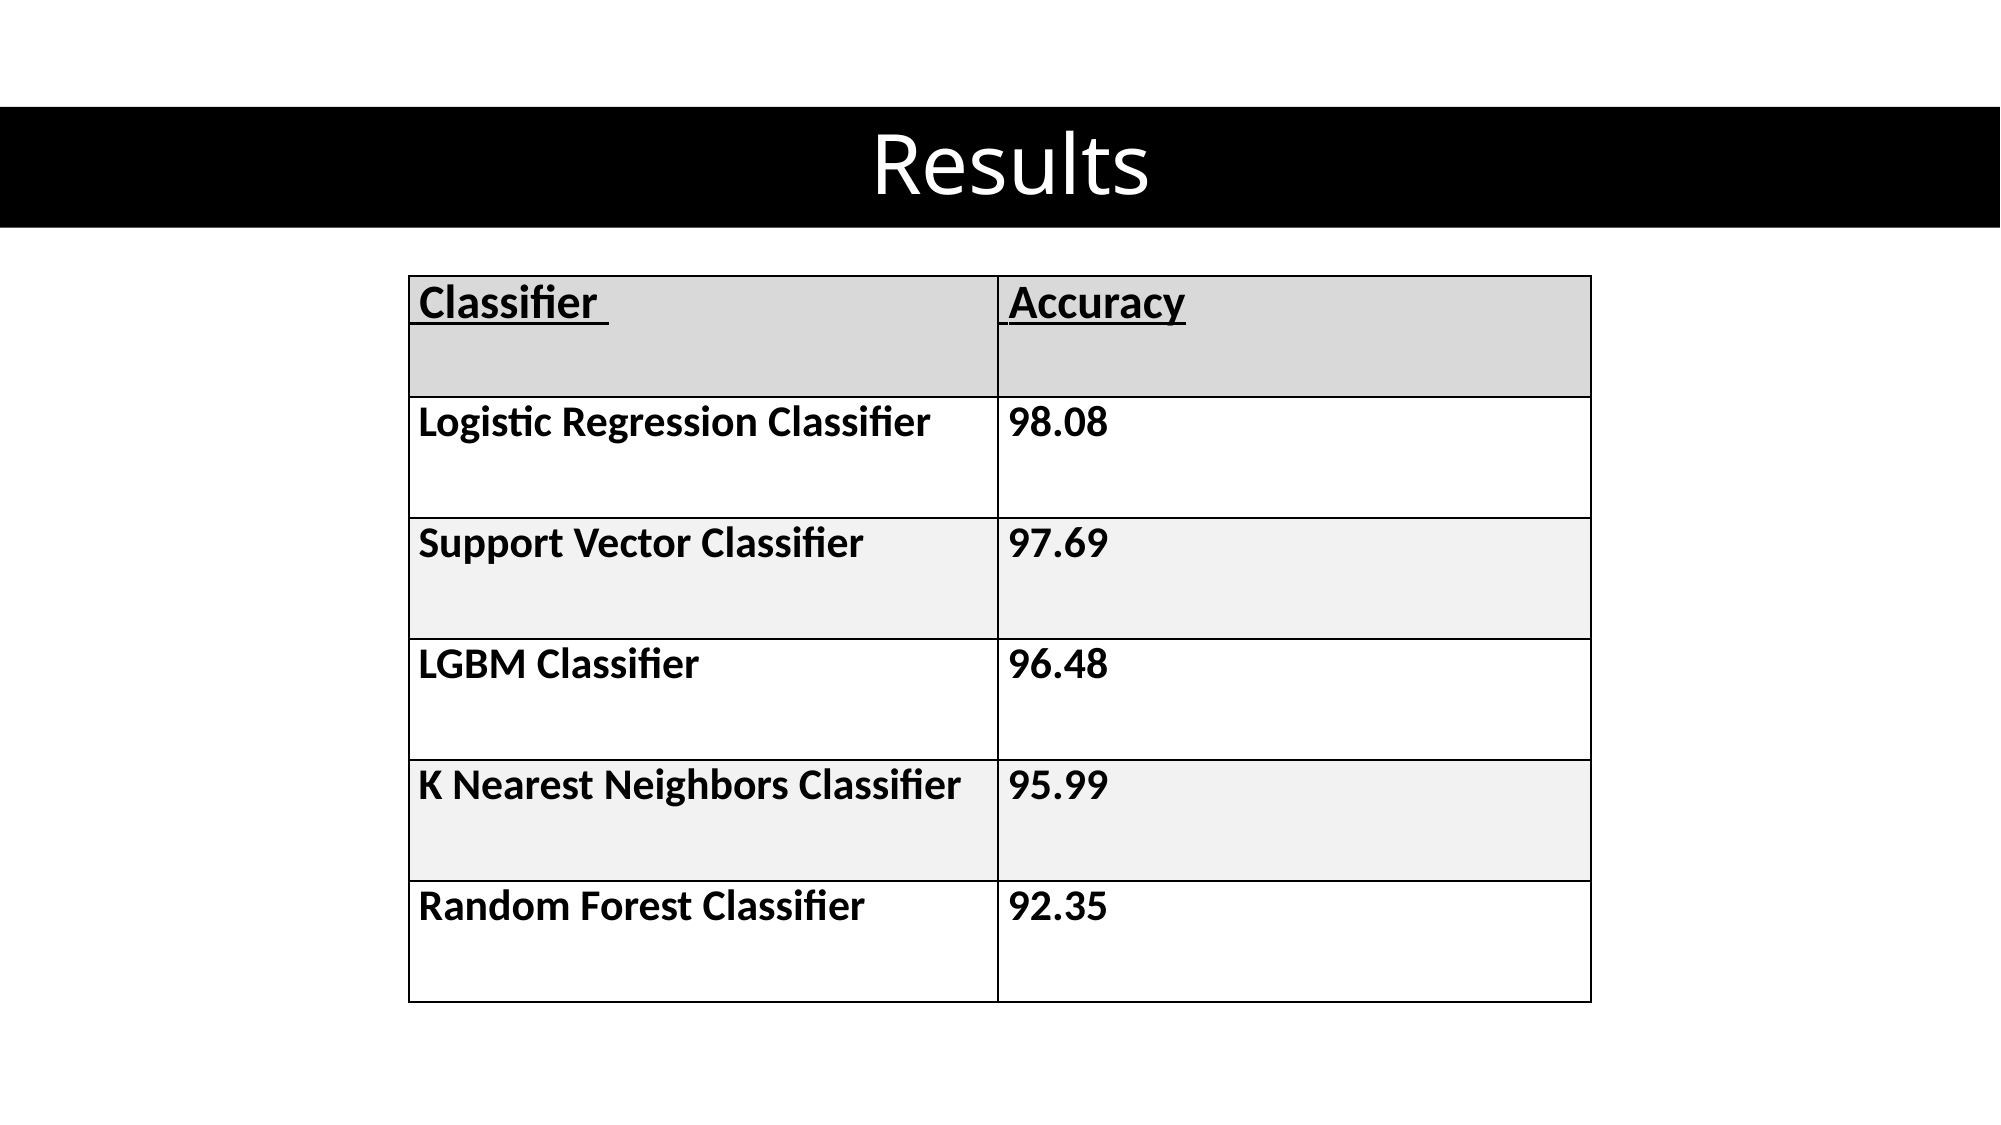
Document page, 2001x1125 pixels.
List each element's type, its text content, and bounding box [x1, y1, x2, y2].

text_box [0, 106, 2000, 229]
table_cell Logistic Regression Classifier [410, 398, 997, 517]
table_header Classifier [410, 277, 997, 396]
table_cell LGBM Classifier [410, 640, 997, 759]
title Results [91, 106, 1931, 228]
table_cell Support Vector Classifier [410, 519, 997, 638]
table_cell K Nearest Neighbors Classifier [410, 761, 997, 880]
table_cell 92.35 [999, 882, 1590, 1001]
table_cell 98.08 [999, 398, 1590, 517]
table_cell 97.69 [999, 519, 1590, 638]
table_cell 96.48 [999, 640, 1590, 759]
table_header Accuracy [999, 277, 1590, 396]
table_cell 95.99 [999, 761, 1590, 880]
table_cell Random Forest Classifier [410, 882, 997, 1001]
